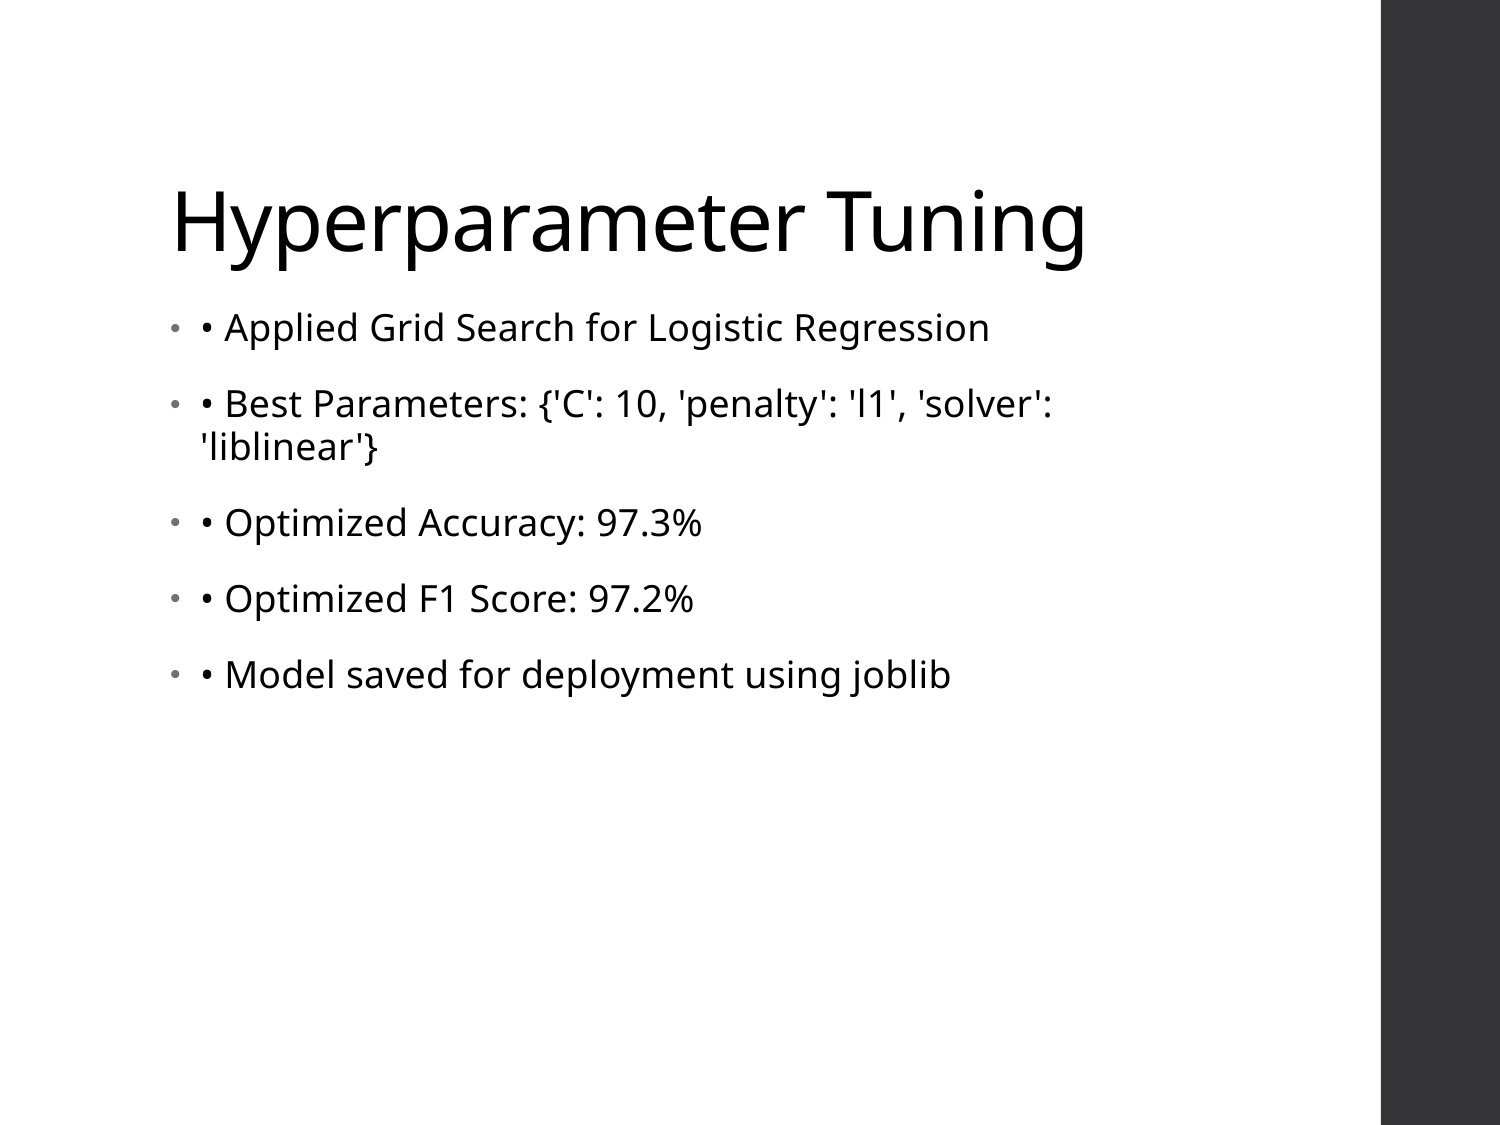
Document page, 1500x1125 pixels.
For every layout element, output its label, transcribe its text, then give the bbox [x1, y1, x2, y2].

list • Applied Grid Search for Logistic Regression • Best Parameters: {'C': 10, 'penalty': 'l1', 'solver': 'liblinear'} • Optimized Accuracy: 97.3% • Optimized F1 Score: 97.2% • Model saved for deployment using joblib [155, 299, 1213, 1014]
title Hyperparameter Tuning [155, 60, 1348, 278]
